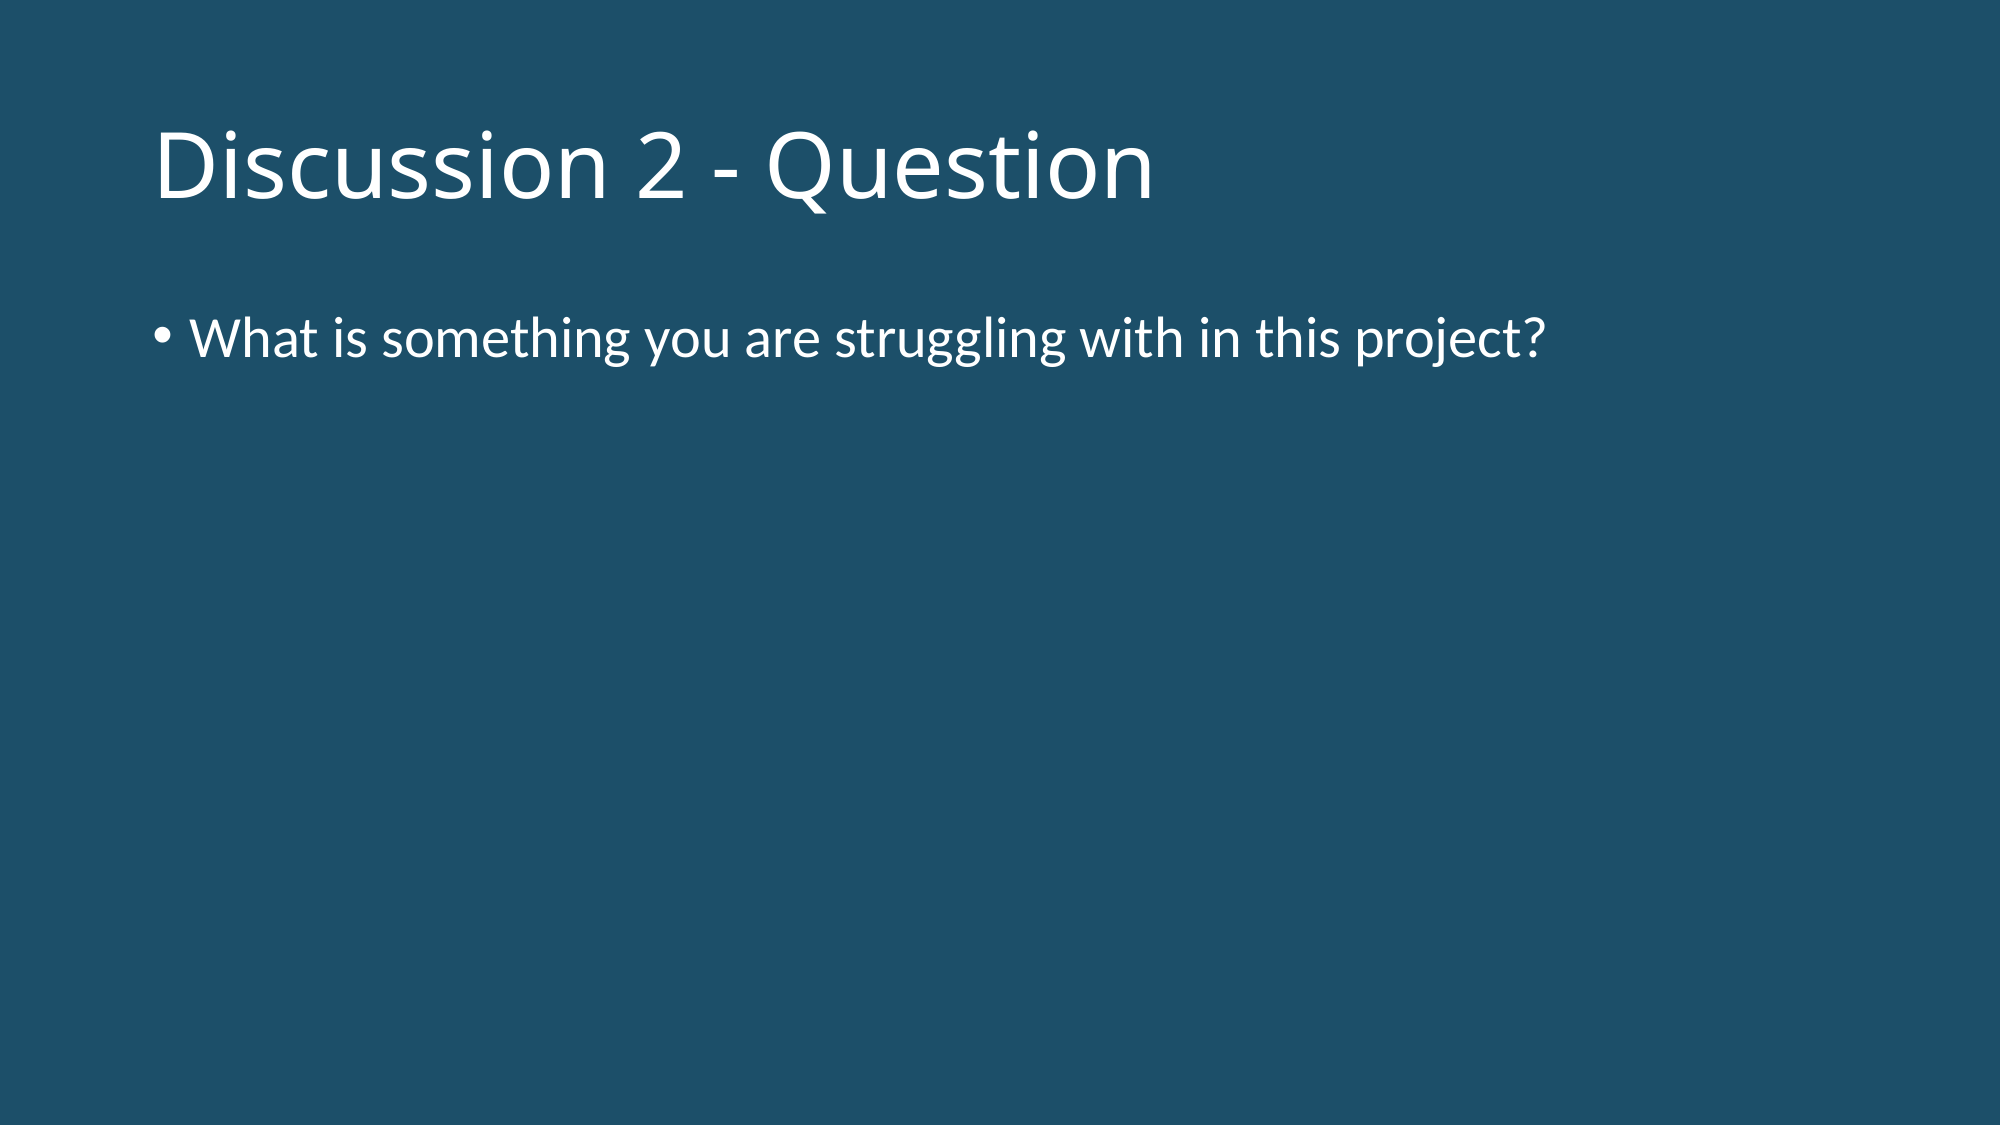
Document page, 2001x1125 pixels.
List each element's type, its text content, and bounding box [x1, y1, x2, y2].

list What is something you are struggling with in this project? [137, 299, 1863, 1014]
title Discussion 2 - Question [137, 59, 1863, 278]
